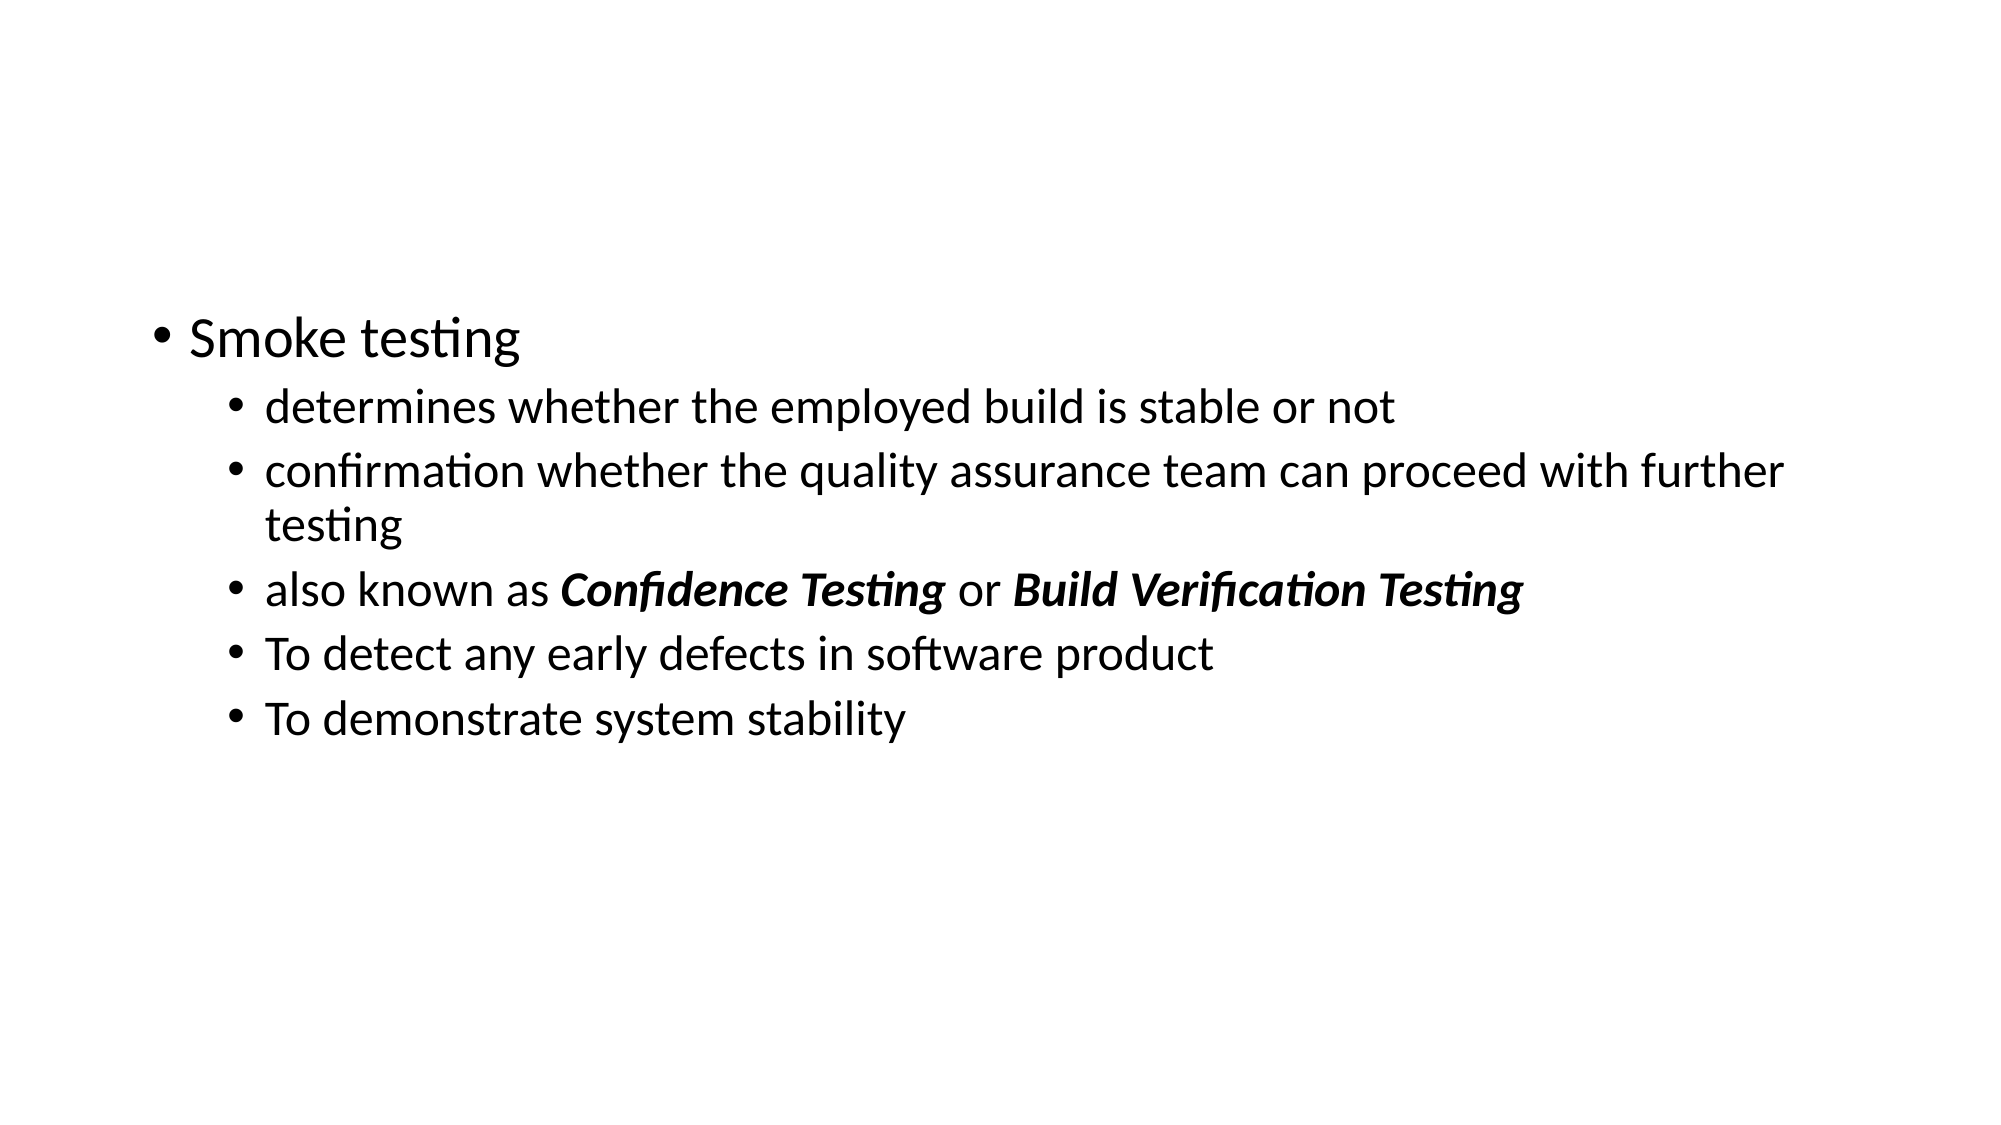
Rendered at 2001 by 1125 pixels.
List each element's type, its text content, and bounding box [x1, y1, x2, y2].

list Smoke testing determines whether the employed build is stable or not confirmation whether the quality assurance team can proceed with further testing also known as Confidence Testing or Build Verification Testing To detect any early defects in software product To demonstrate system stability [137, 299, 1863, 1014]
